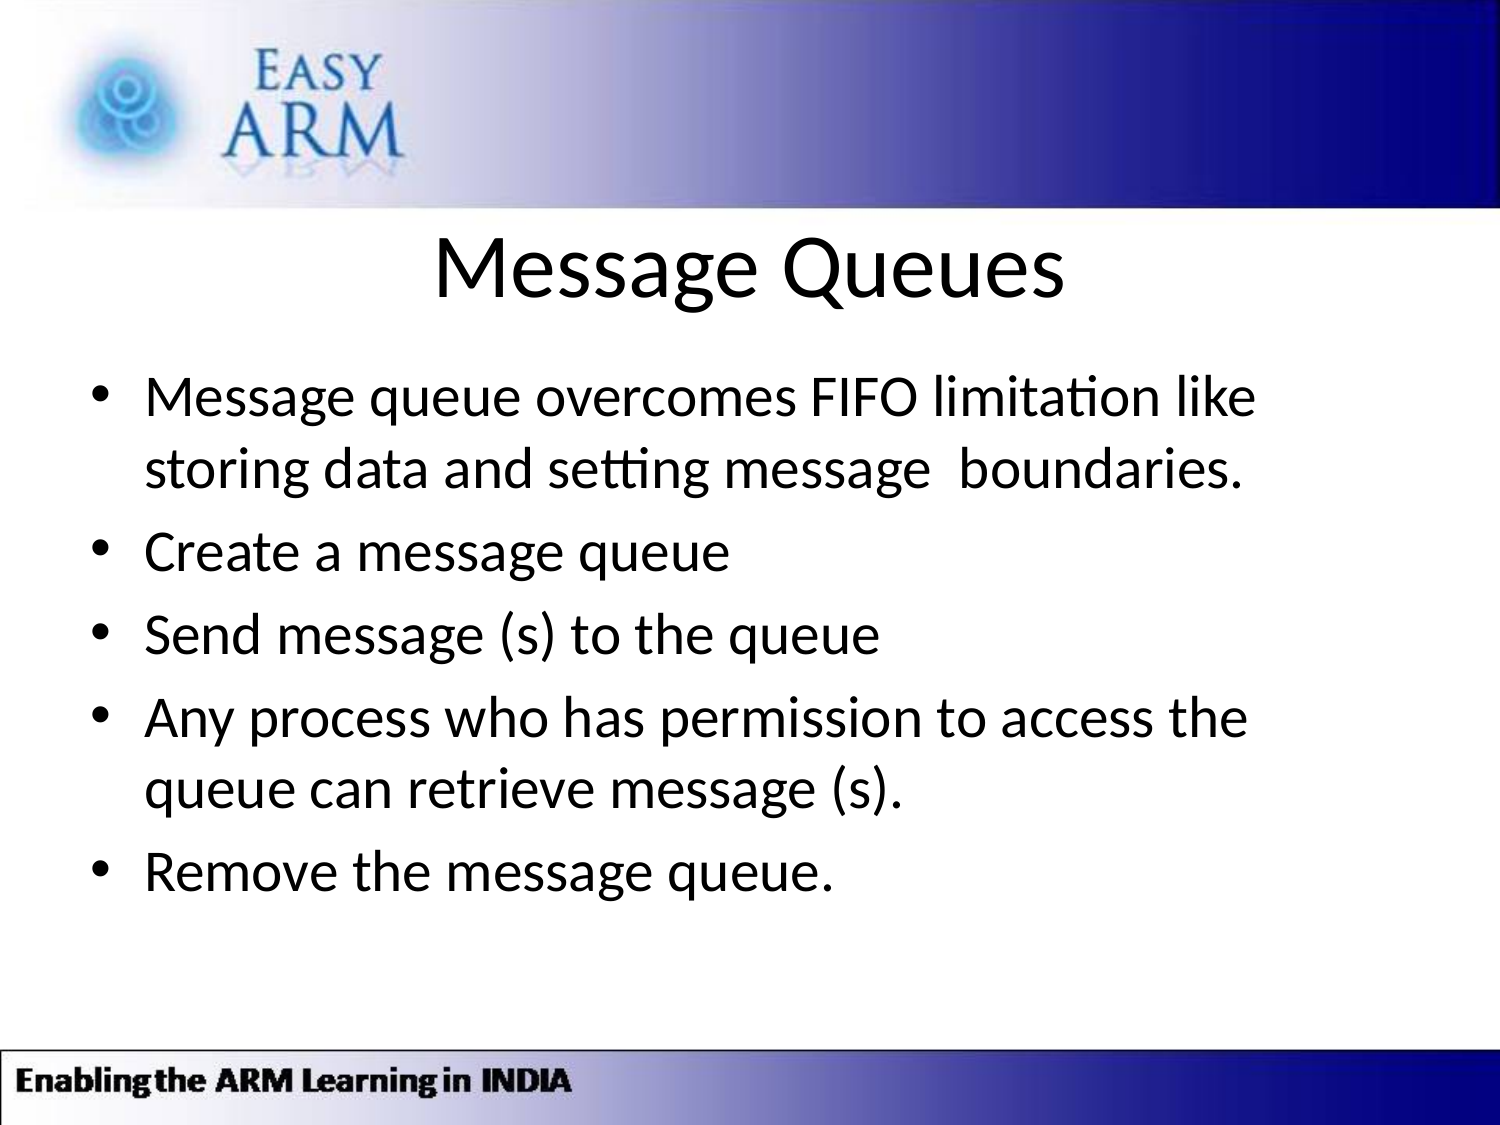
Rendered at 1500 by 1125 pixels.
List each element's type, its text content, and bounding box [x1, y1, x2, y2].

title Message Queues [75, 167, 1425, 350]
list Message queue overcomes FIFO limitation like storing data and setting message boundaries. Create a message queue Send message (s) to the queue Any process who has permission to access the queue can retrieve message (s). Remove the message queue. [75, 350, 1425, 913]
picture [0, 0, 1500, 1125]
